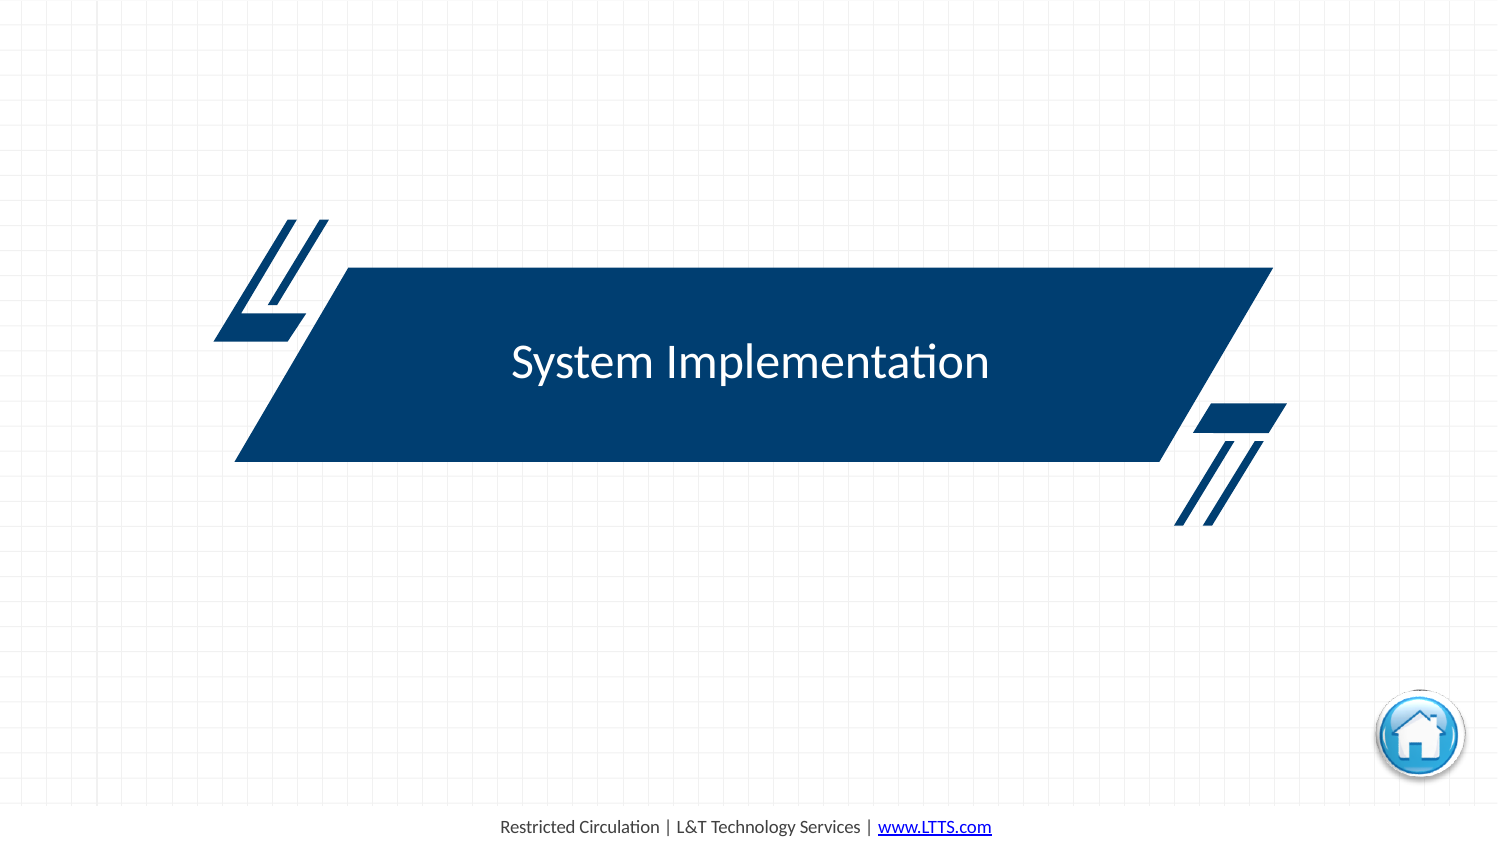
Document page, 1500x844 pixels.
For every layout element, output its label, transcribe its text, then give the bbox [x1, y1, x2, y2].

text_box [0, 0, 1498, 807]
text_box Restricted Circulation | L&T Technology Services | www.LTTS.com [498, 816, 1005, 837]
